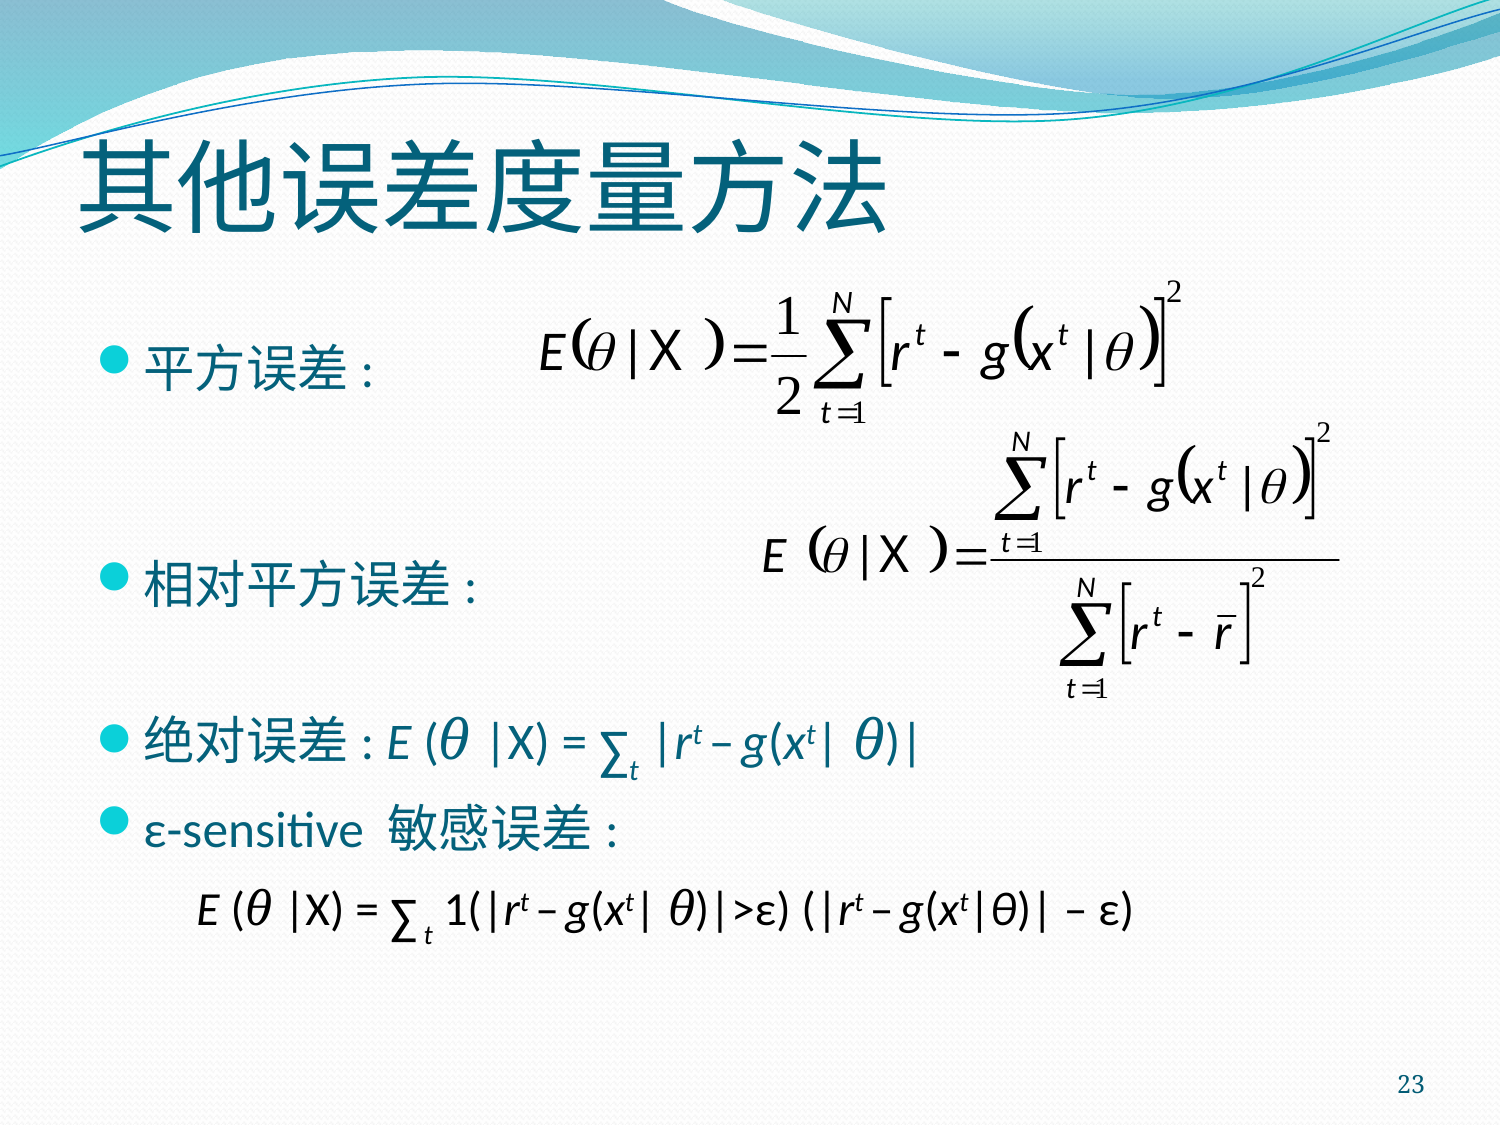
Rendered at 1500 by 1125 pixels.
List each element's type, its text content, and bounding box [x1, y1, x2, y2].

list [754, 409, 1349, 710]
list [531, 266, 1193, 436]
title 其他误差度量方法 [75, 115, 1425, 247]
slide_number 23 [1299, 1042, 1425, 1103]
list 平方误差: 相对平方误差: 绝对误差: E (θ |X) = ∑t |rt – g(xt| θ)| ε-sensitive 敏感误差: E (θ |X) = ∑ t 1(|rt – g(xt| θ)|>ε) (|rt – g(xt|θ)| – ε) [82, 328, 1432, 966]
